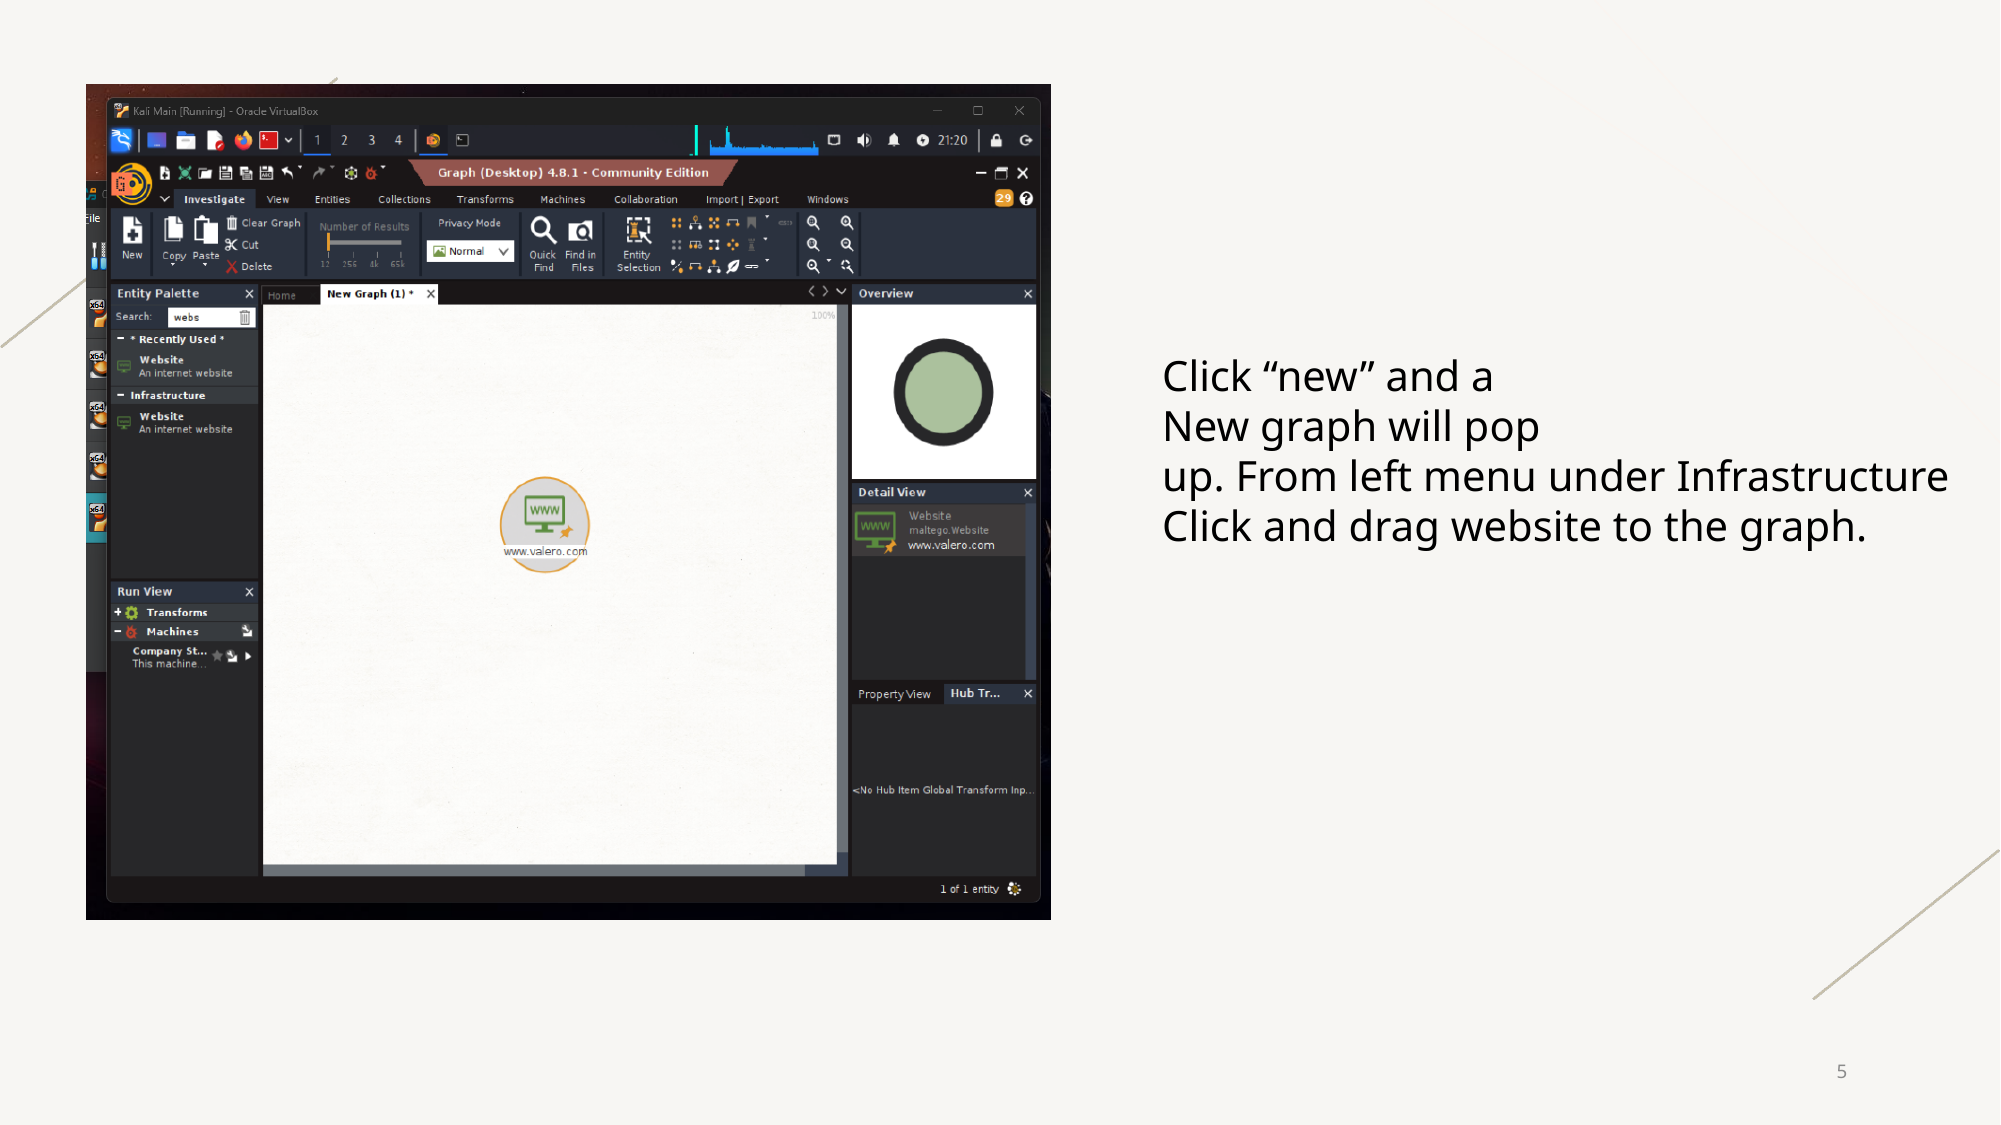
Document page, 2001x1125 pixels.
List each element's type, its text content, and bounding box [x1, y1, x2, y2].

picture [0, 77, 1051, 920]
text_box Click “new” and a New graph will pop up. From left menu under Infrastructure Click and drag website to the graph. [1147, 342, 1965, 558]
picture [1812, 849, 2000, 1000]
slide_number 5 [1412, 1042, 1863, 1103]
